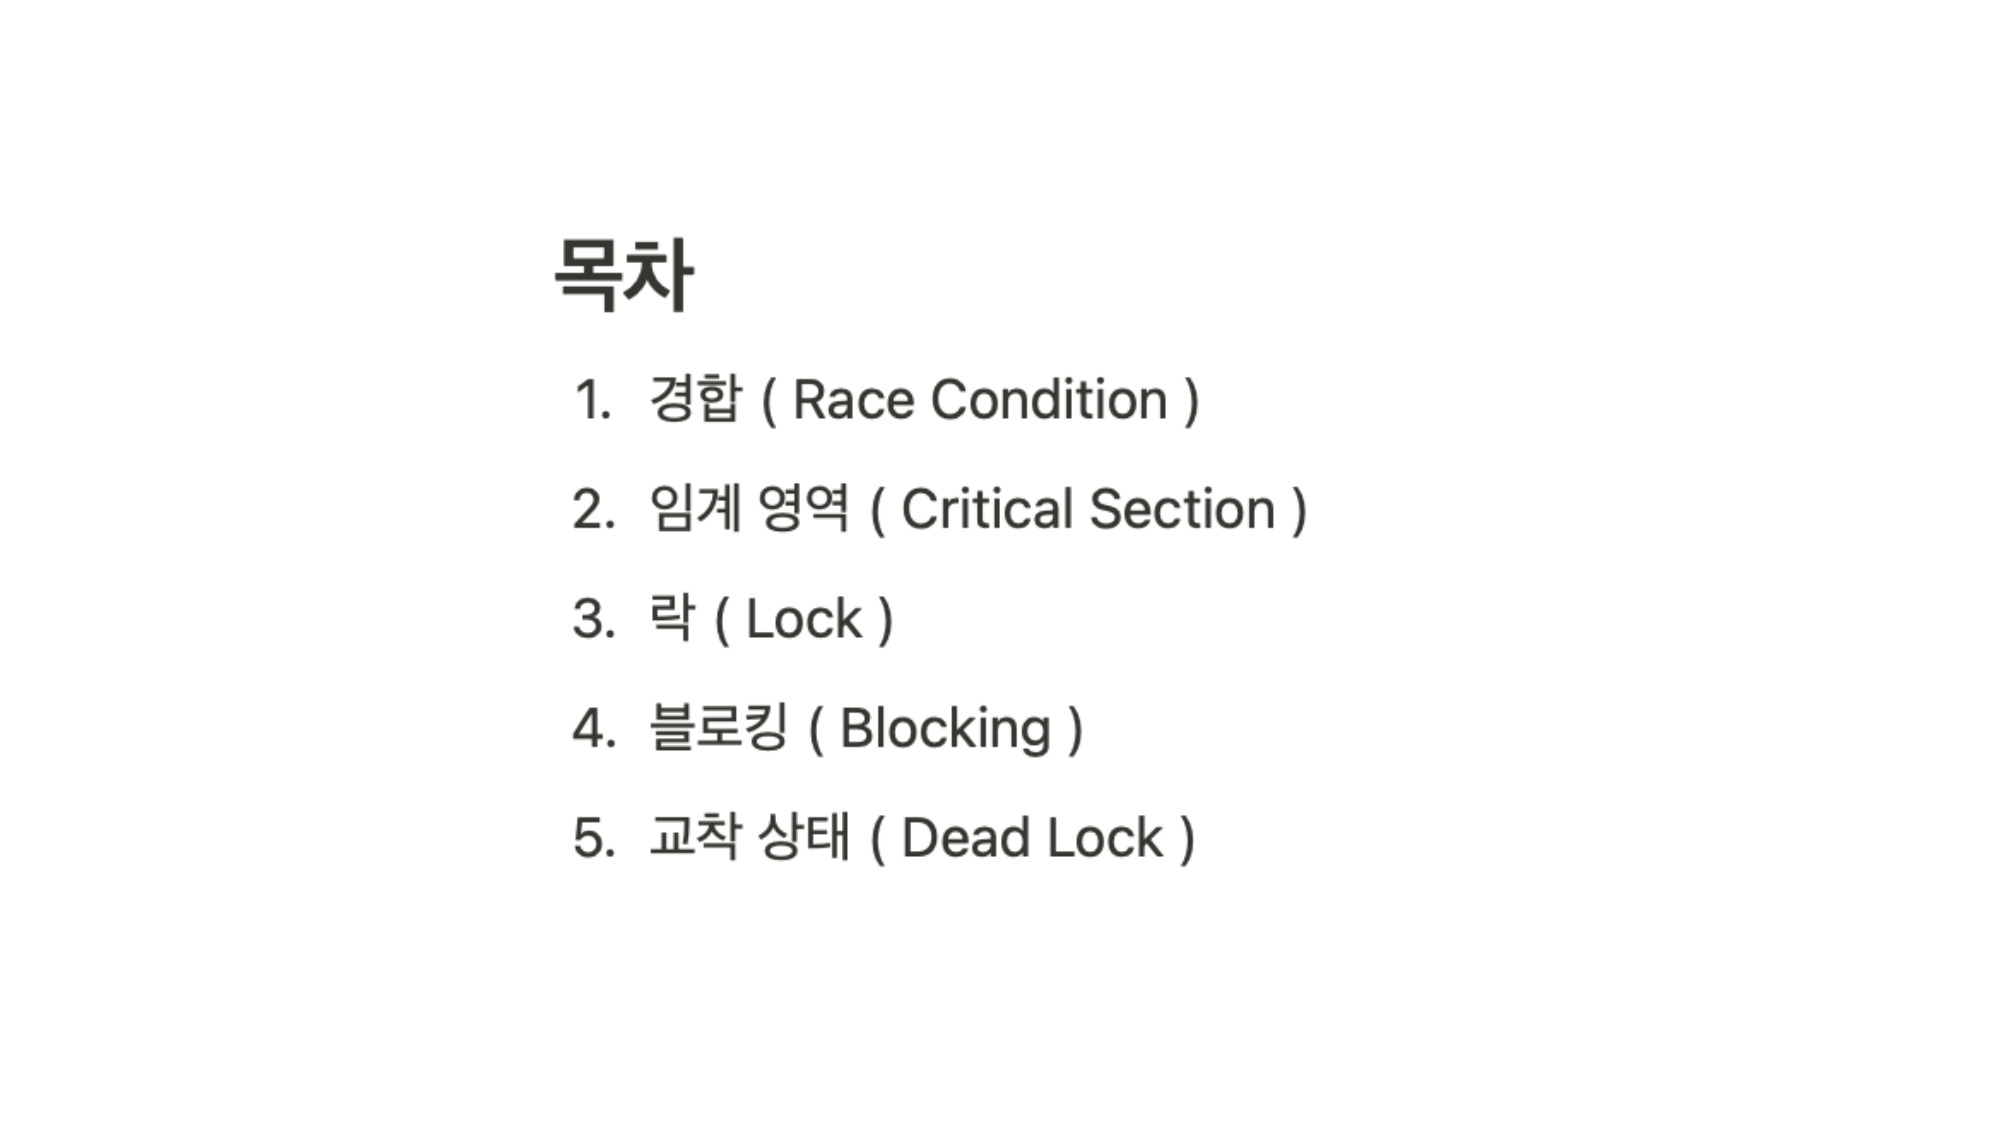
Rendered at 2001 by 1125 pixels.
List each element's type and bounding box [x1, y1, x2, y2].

picture [516, 174, 1484, 951]
